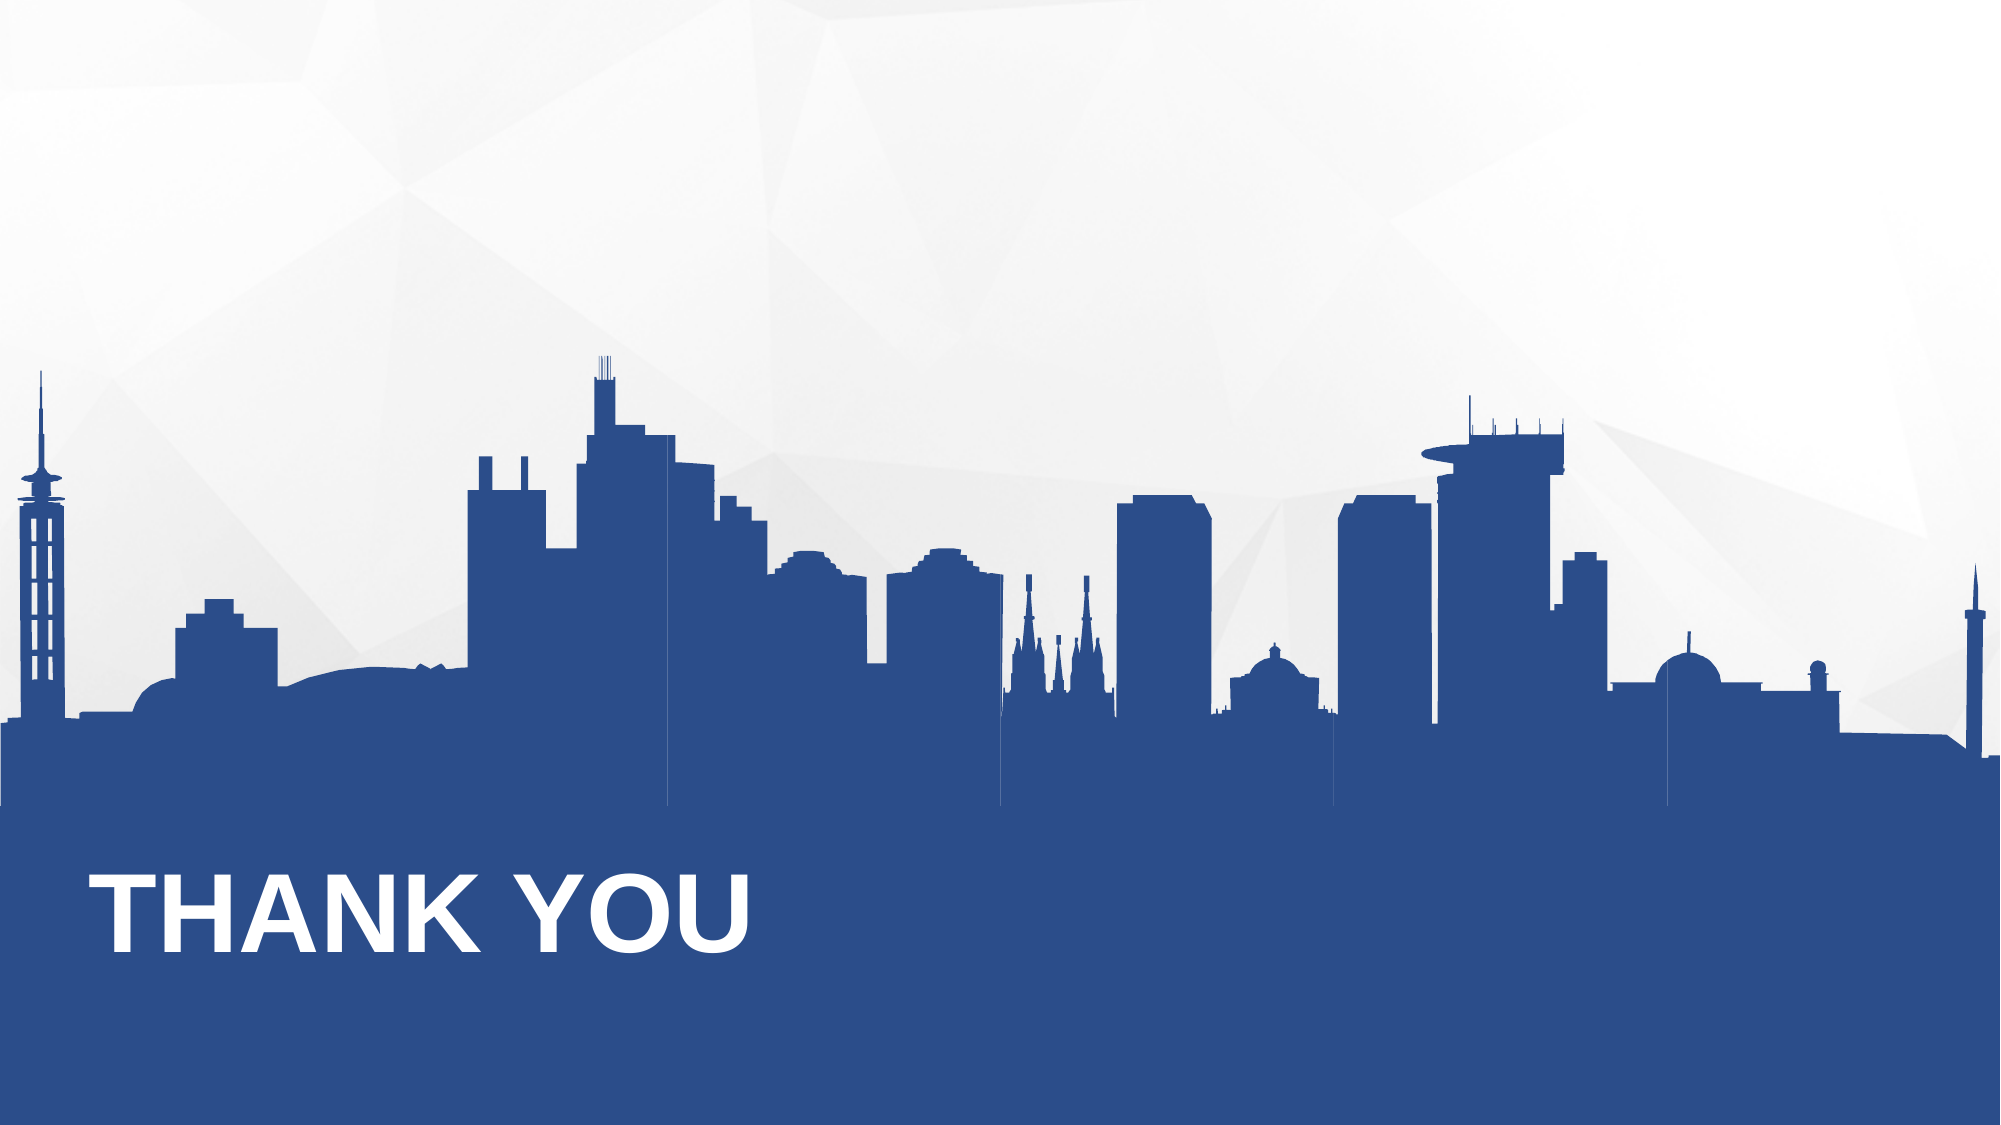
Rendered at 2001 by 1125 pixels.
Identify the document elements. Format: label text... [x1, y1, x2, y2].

text_box [0, 805, 2000, 1125]
text_box [1334, 395, 1668, 805]
text_box [1001, 495, 1334, 805]
text_box [1667, 562, 2000, 805]
text_box [0, 370, 334, 805]
text_box THANK YOU [74, 832, 863, 982]
text_box [668, 435, 1001, 805]
text_box [334, 355, 668, 805]
